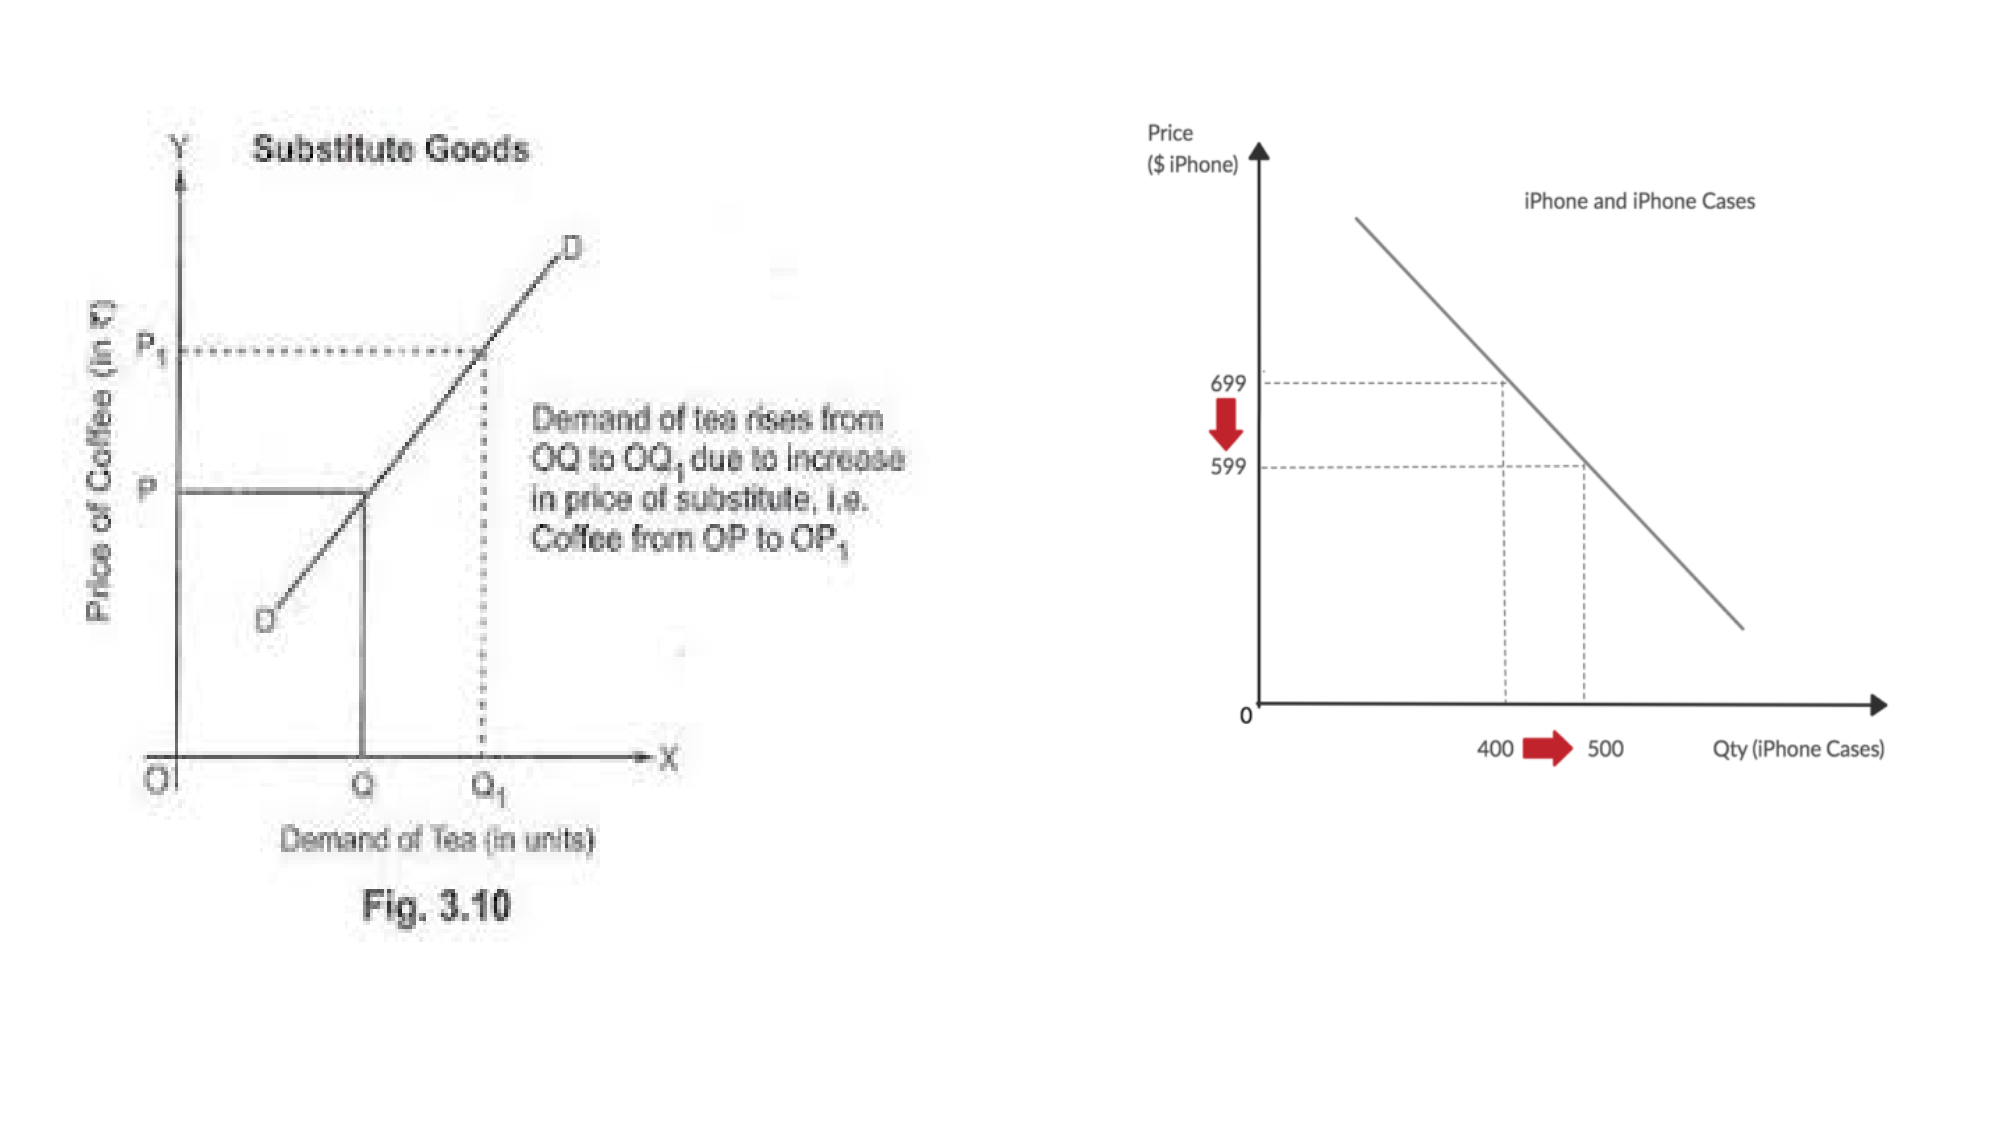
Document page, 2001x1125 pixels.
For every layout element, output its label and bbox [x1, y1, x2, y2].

picture [62, 106, 930, 942]
picture [1121, 106, 1911, 795]
